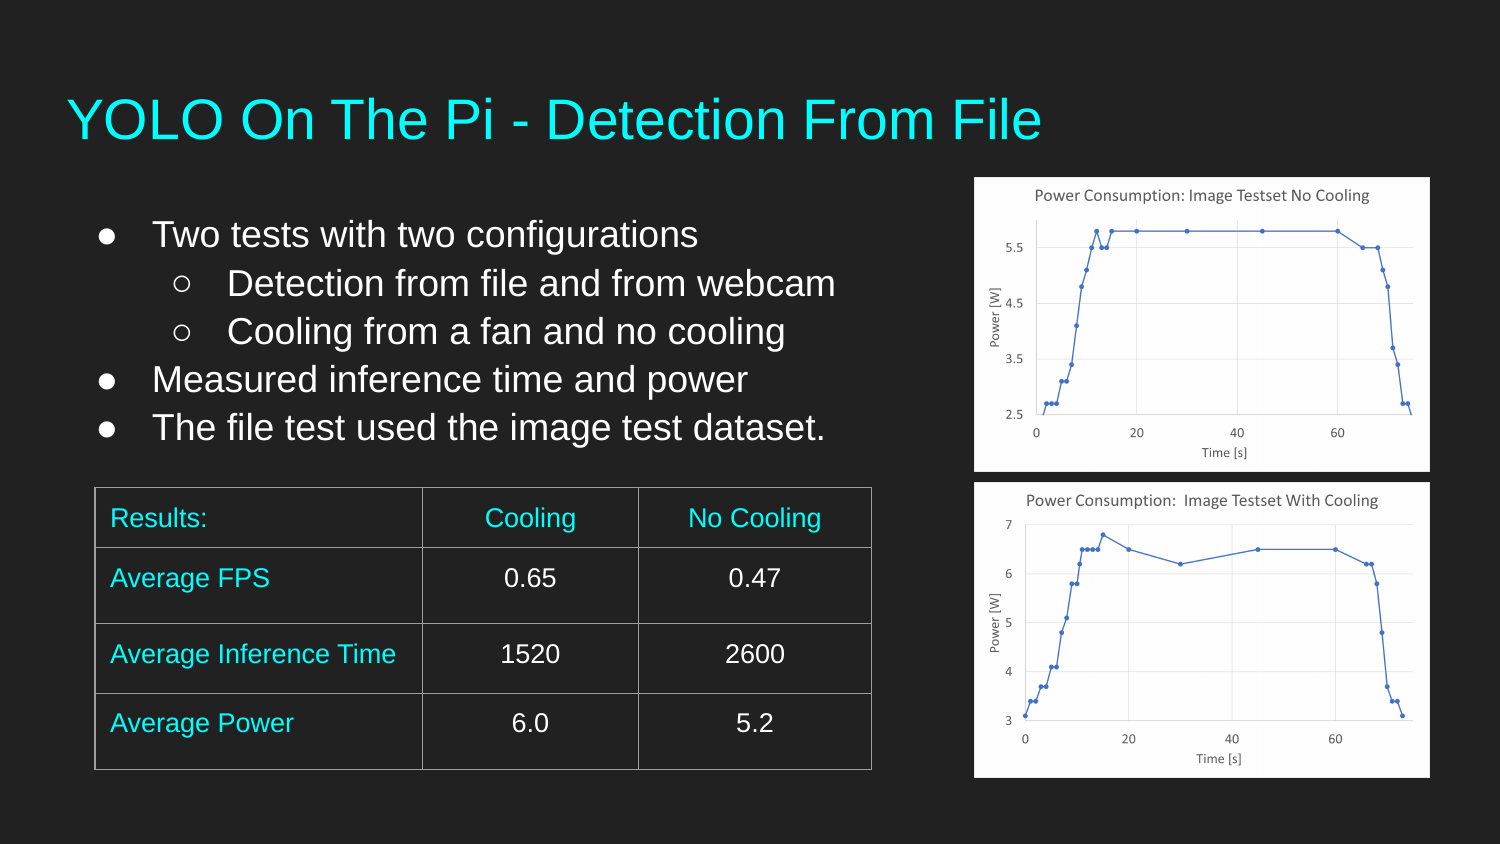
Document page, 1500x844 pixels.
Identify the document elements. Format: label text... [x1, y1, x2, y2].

table_cell 1520 [423, 624, 638, 693]
table_cell 2600 [639, 624, 871, 693]
table_cell 0.65 [423, 548, 638, 623]
table_header No Cooling [639, 488, 871, 547]
table_cell Average Inference Time [96, 624, 422, 693]
table_cell 5.2 [639, 694, 871, 769]
table_cell Average Power [96, 694, 422, 769]
list Two tests with two configurations Detection from file and from webcam Cooling from a fan and no cooling Measured inference time and power The file test used the image test dataset. [61, 192, 879, 529]
table_cell Average FPS [96, 548, 422, 623]
picture [974, 481, 1430, 778]
table_header Cooling [423, 488, 638, 547]
table_cell 0.47 [639, 548, 871, 623]
title YOLO On The Pi - Detection From File [51, 72, 1449, 167]
table_cell 6.0 [423, 694, 638, 769]
table_header Results: [96, 488, 422, 547]
picture [974, 176, 1430, 472]
